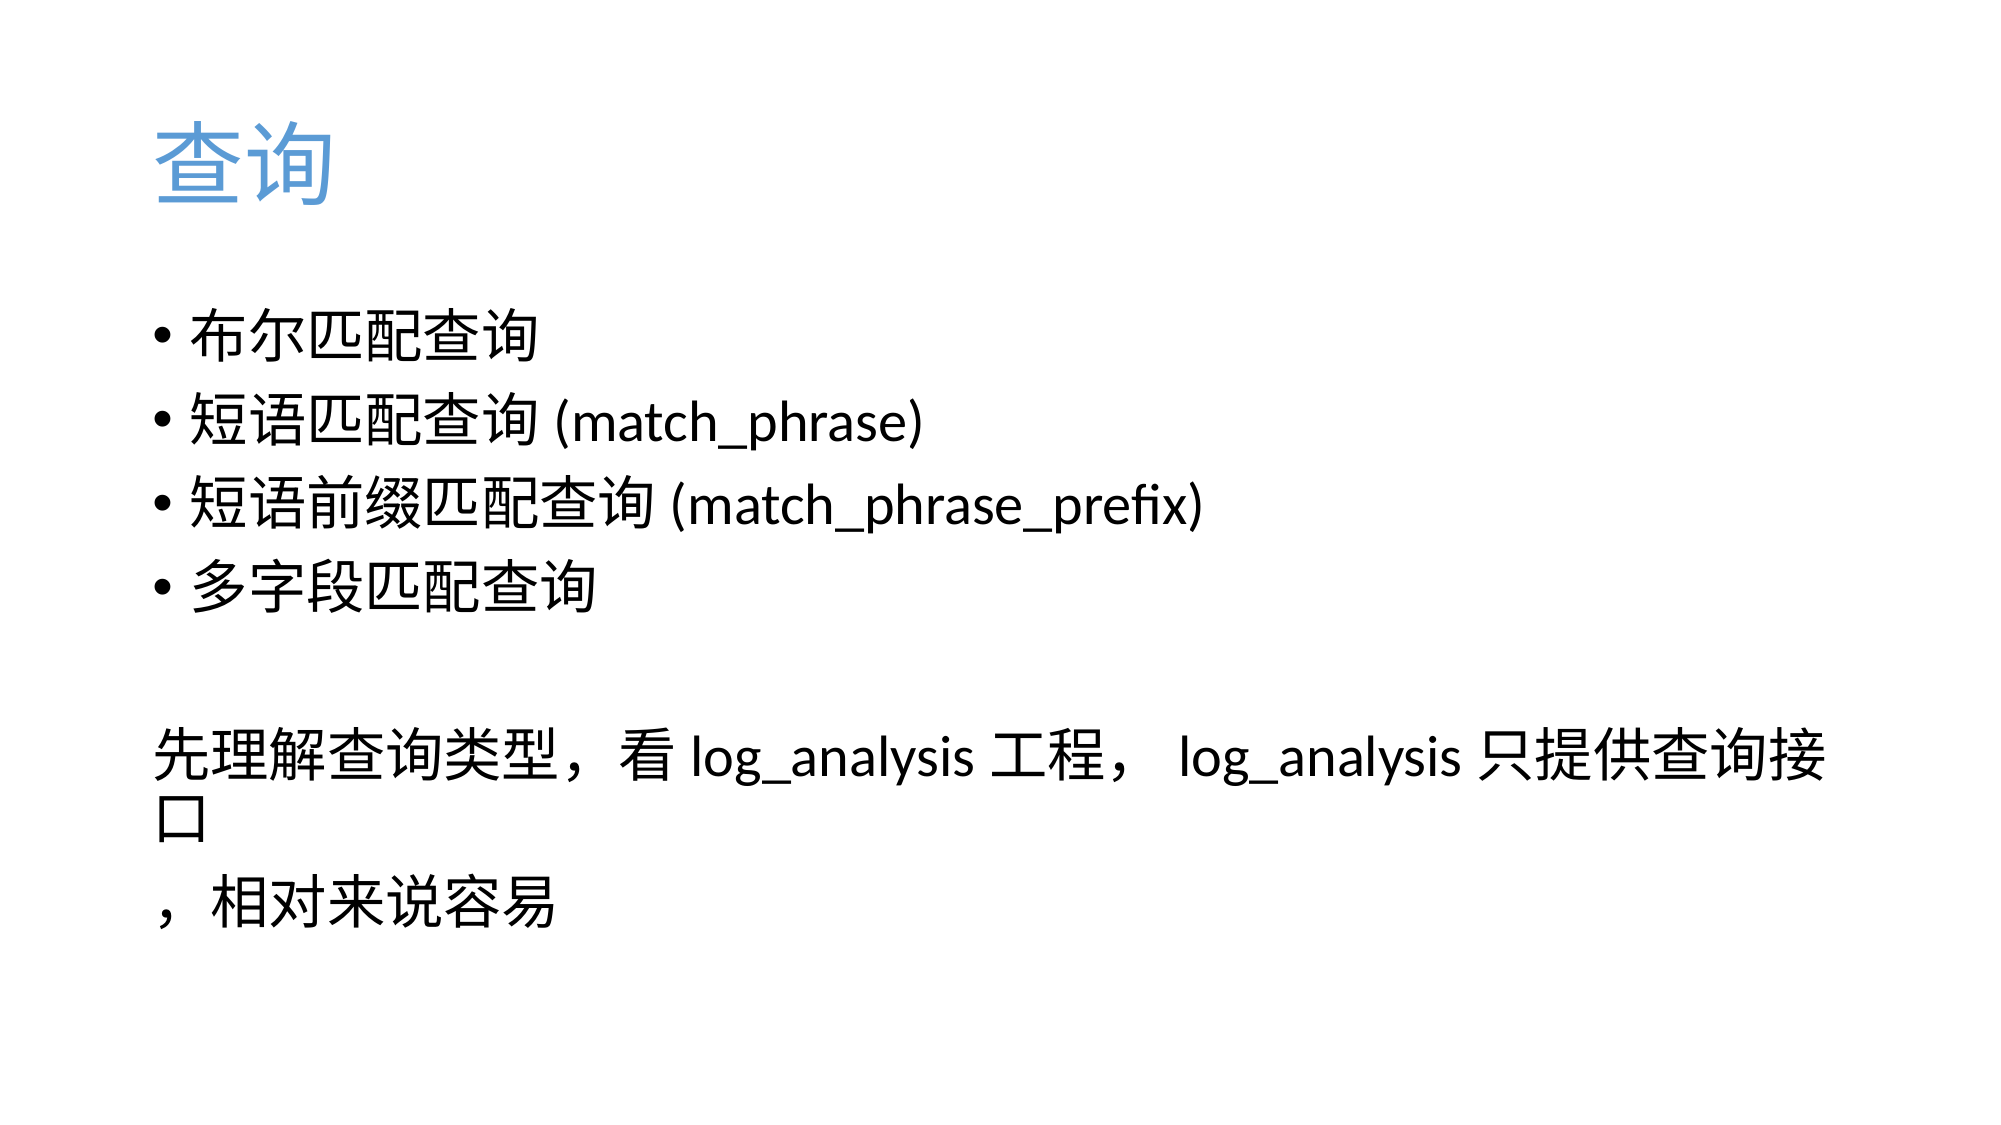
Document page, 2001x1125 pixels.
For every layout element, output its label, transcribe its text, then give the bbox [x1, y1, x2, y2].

title 查询 [137, 59, 1863, 278]
list 布尔匹配查询 短语匹配查询(match_phrase) 短语前缀匹配查询(match_phrase_prefix) 多字段匹配查询 先理解查询类型，看log_analysis工程，log_analysis只提供查询接口 ，相对来说容易 [137, 299, 1863, 1014]
